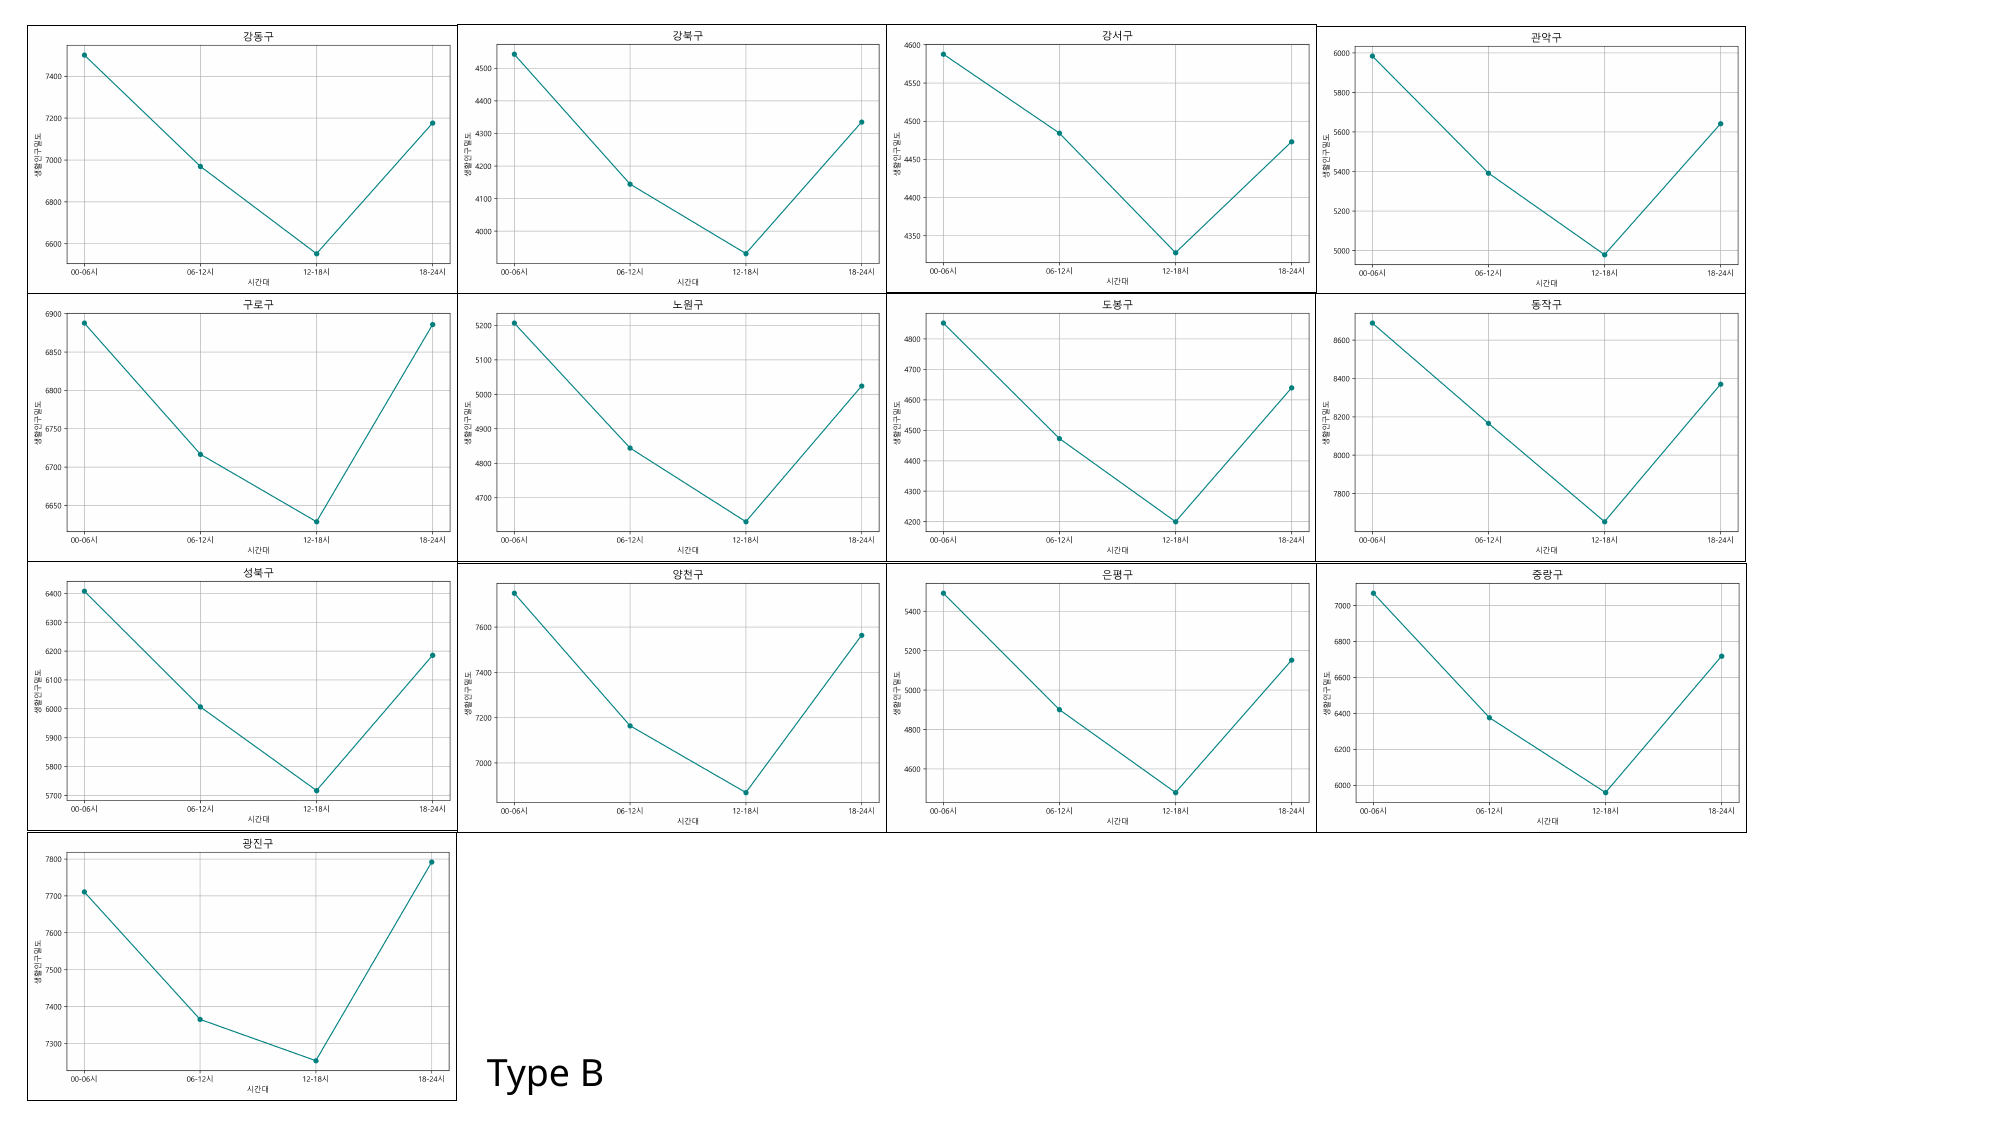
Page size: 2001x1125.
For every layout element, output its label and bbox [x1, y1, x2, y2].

text_box [27, 24, 1747, 1101]
